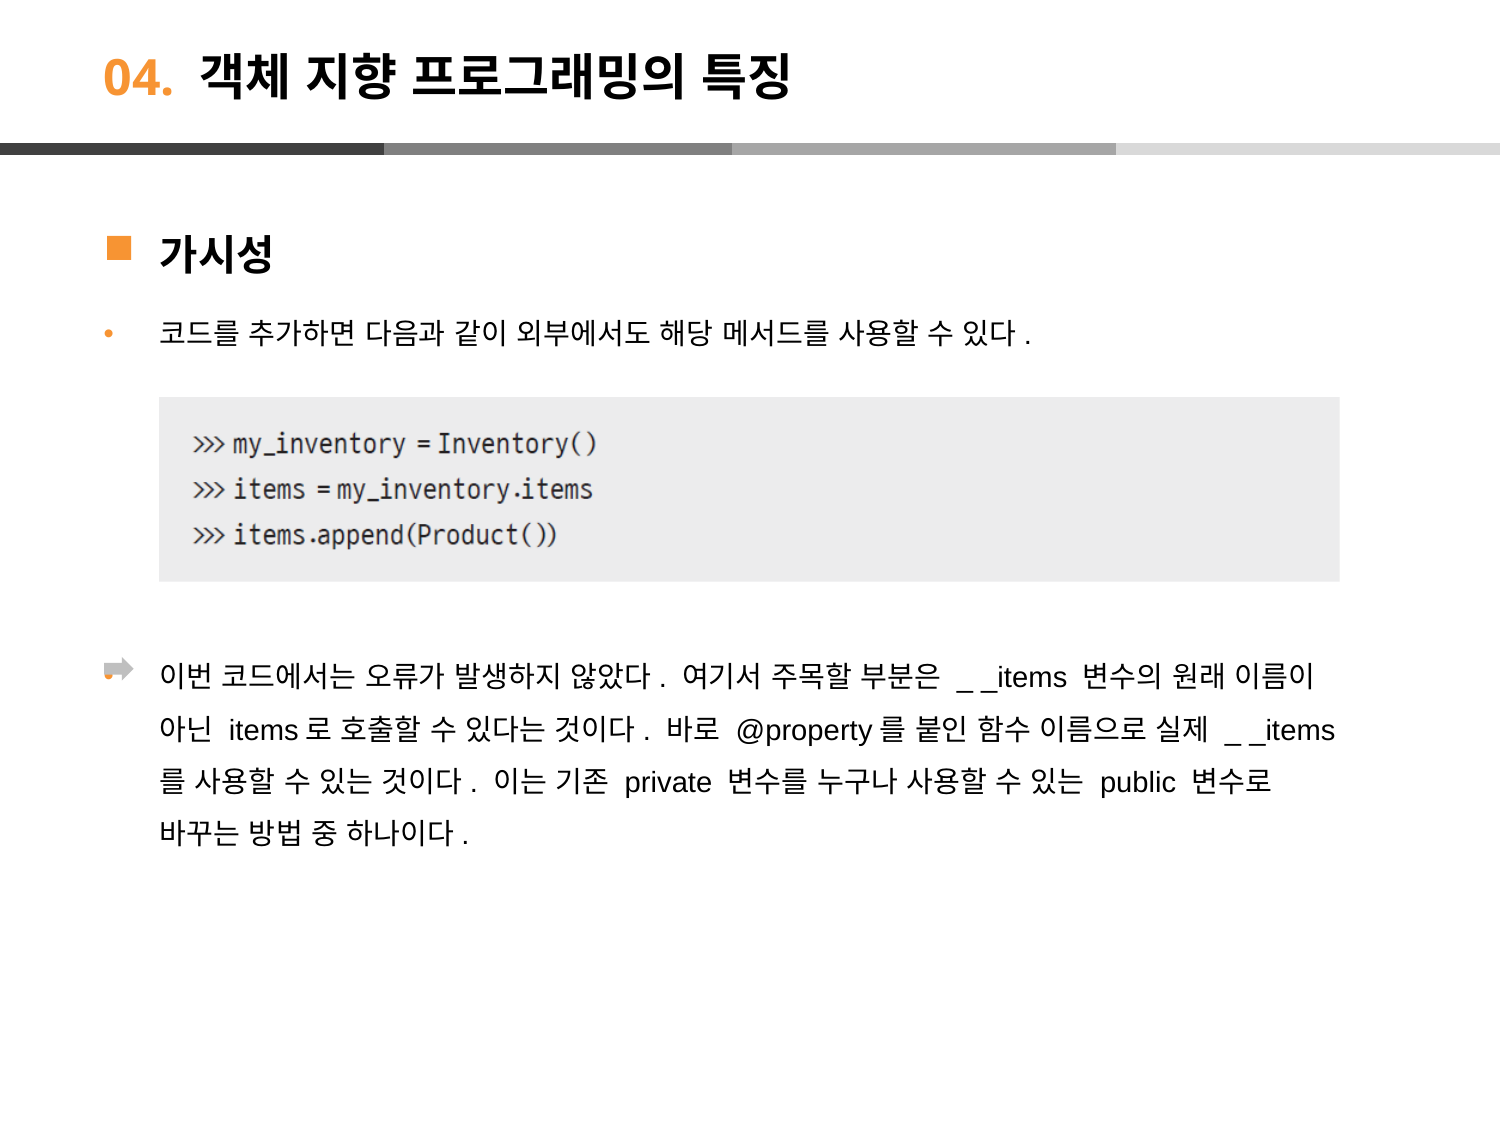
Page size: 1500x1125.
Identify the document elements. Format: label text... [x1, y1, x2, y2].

text_box [101, 654, 136, 683]
text_box 코드를 추가하면 다음과 같이 외부에서도 해당 메서드를 사용할 수 있다. [88, 290, 1365, 480]
title 04. 객체 지향 프로그래밍의 특징 [88, 30, 1211, 121]
list 가시성 [88, 196, 1436, 386]
picture [159, 396, 1341, 583]
text_box 이번 코드에서는 오류가 발생하지 않았다. 여기서 주목할 부분은 _ _items 변수의 원래 이름이 아닌 items로 호출할 수 있다는 것이다. 바로 @property를 붙인 함수 이름으로 실제 _ _items를 사용할 수 있는 것이다. 이는 기존 private 변수를 누구나 사용할 수 있는 public 변수로 바꾸는 방법 중 하나이다. [88, 633, 1365, 823]
